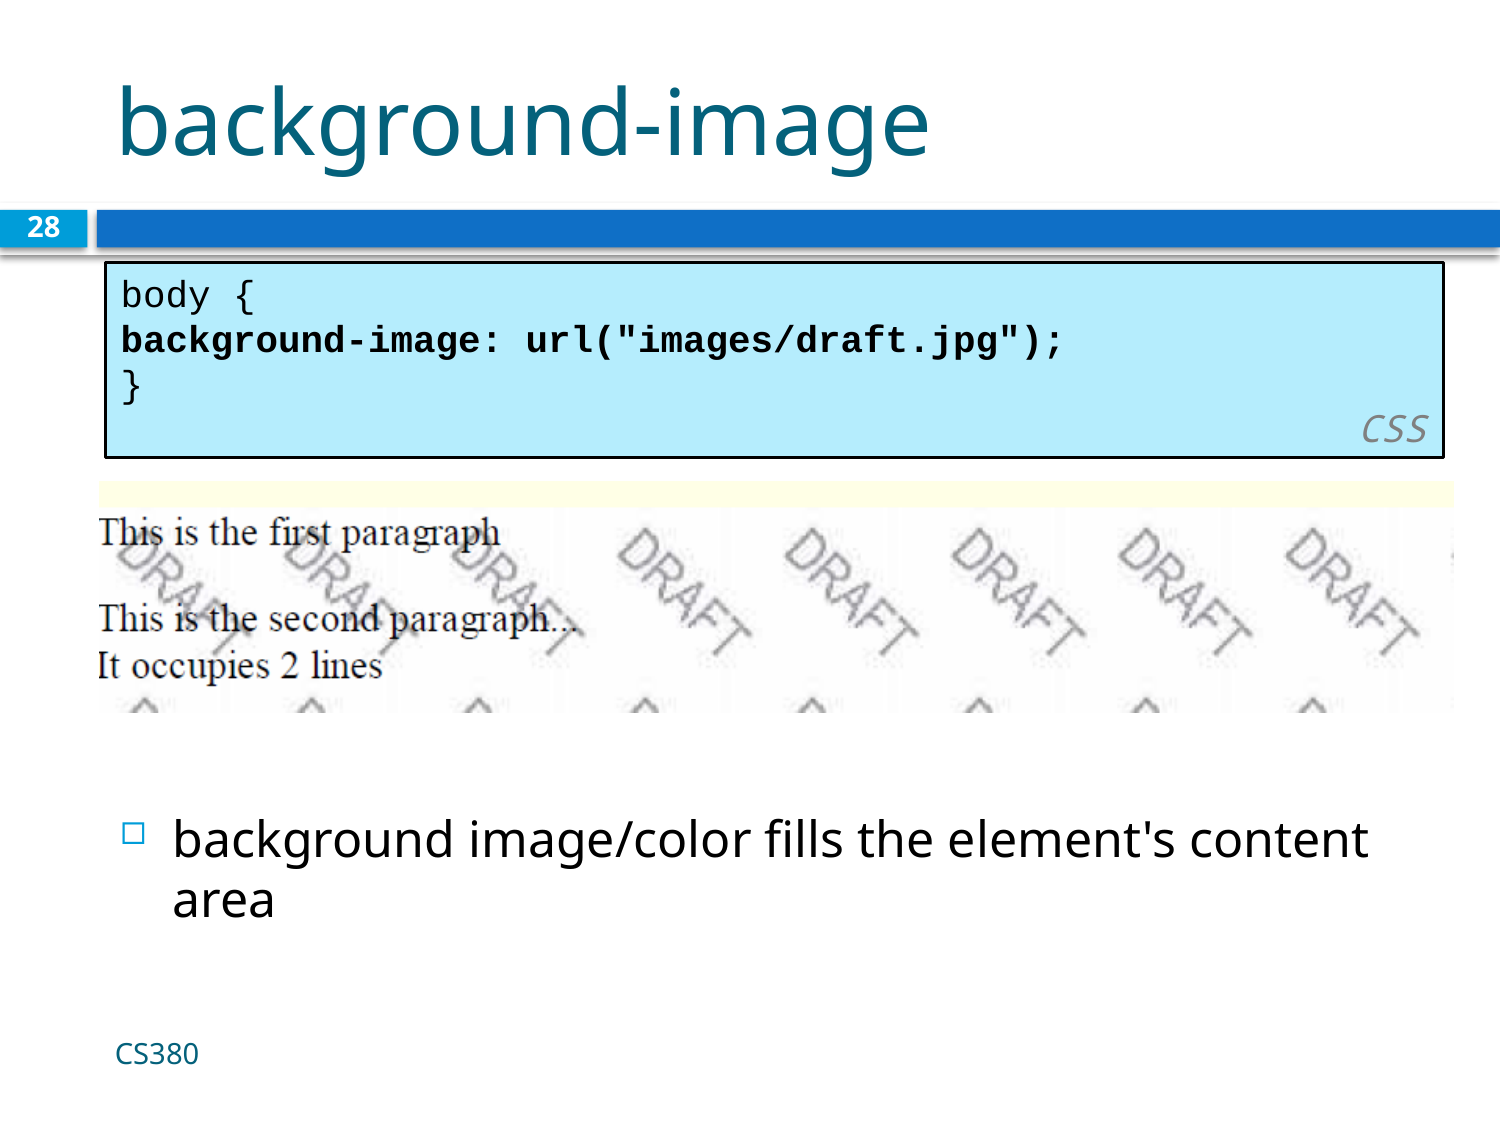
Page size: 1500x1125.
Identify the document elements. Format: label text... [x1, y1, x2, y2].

footer CS380 [99, 1025, 990, 1085]
list background image/color fills the element's content area [104, 799, 1443, 1051]
picture [99, 480, 1454, 713]
slide_number 28 [0, 208, 88, 249]
text_box body { background-image: url("images/draft.jpg"); } CSS [105, 262, 1444, 458]
title background-image [100, 37, 1439, 201]
